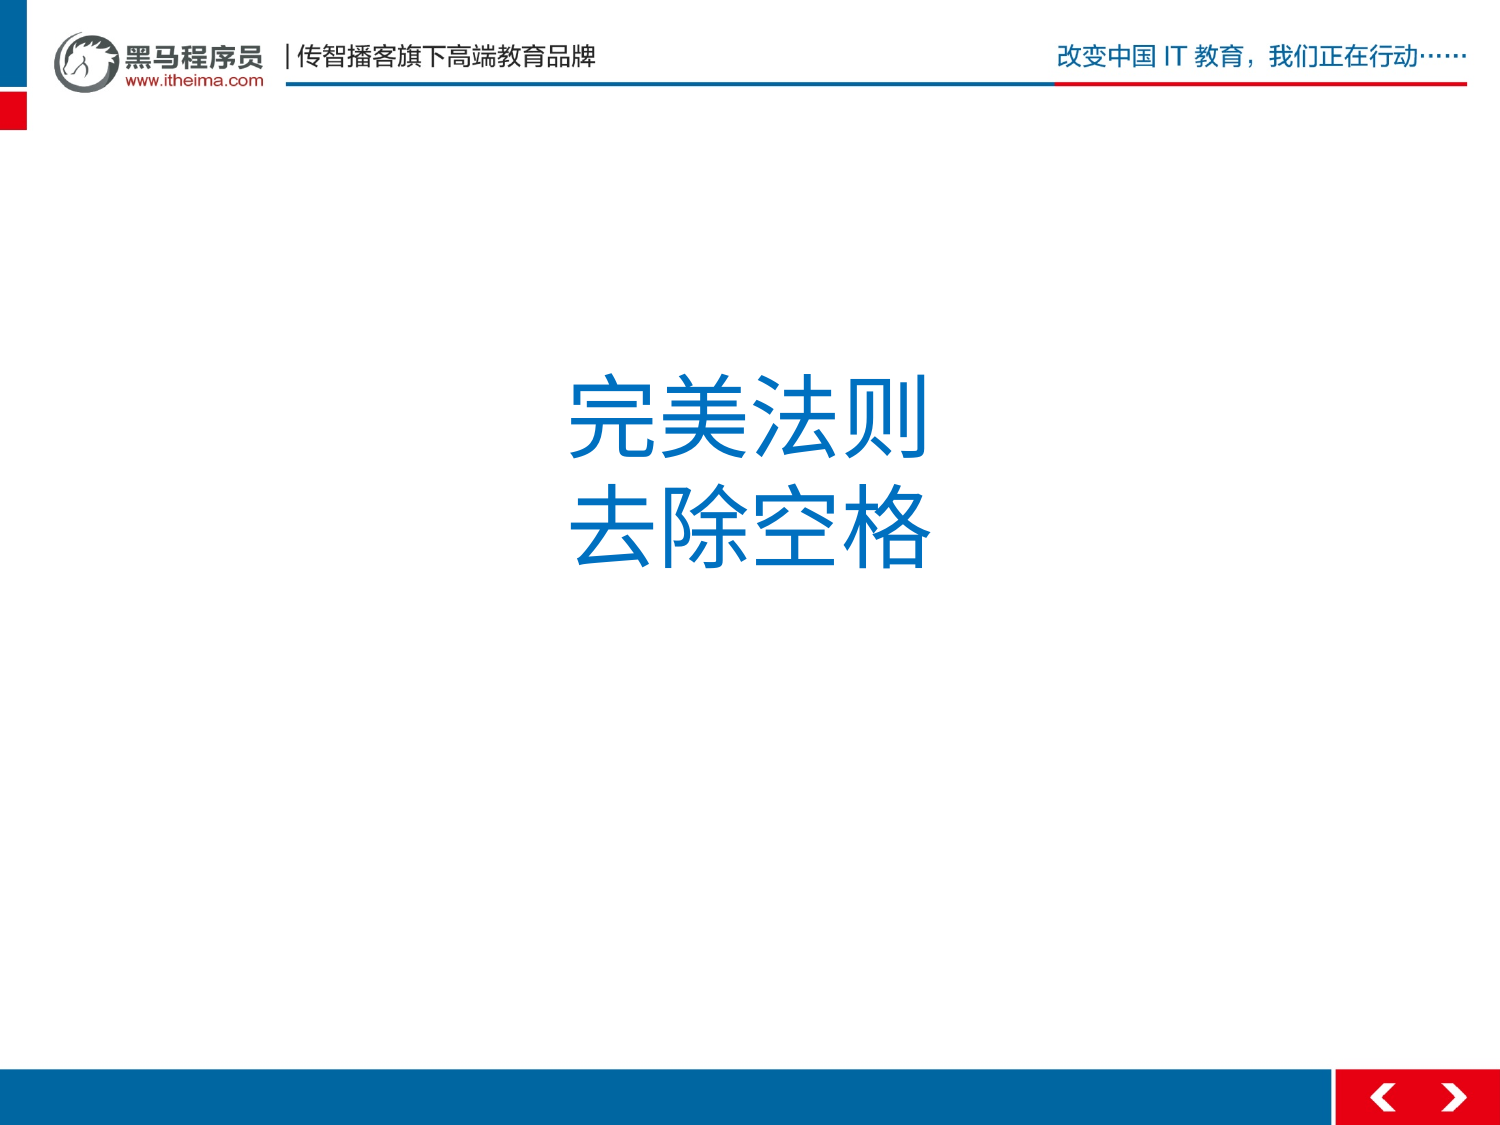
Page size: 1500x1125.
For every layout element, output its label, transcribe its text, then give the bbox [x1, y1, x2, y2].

picture [0, 0, 1500, 1125]
title 完美法则 去除空格 [112, 349, 1388, 591]
